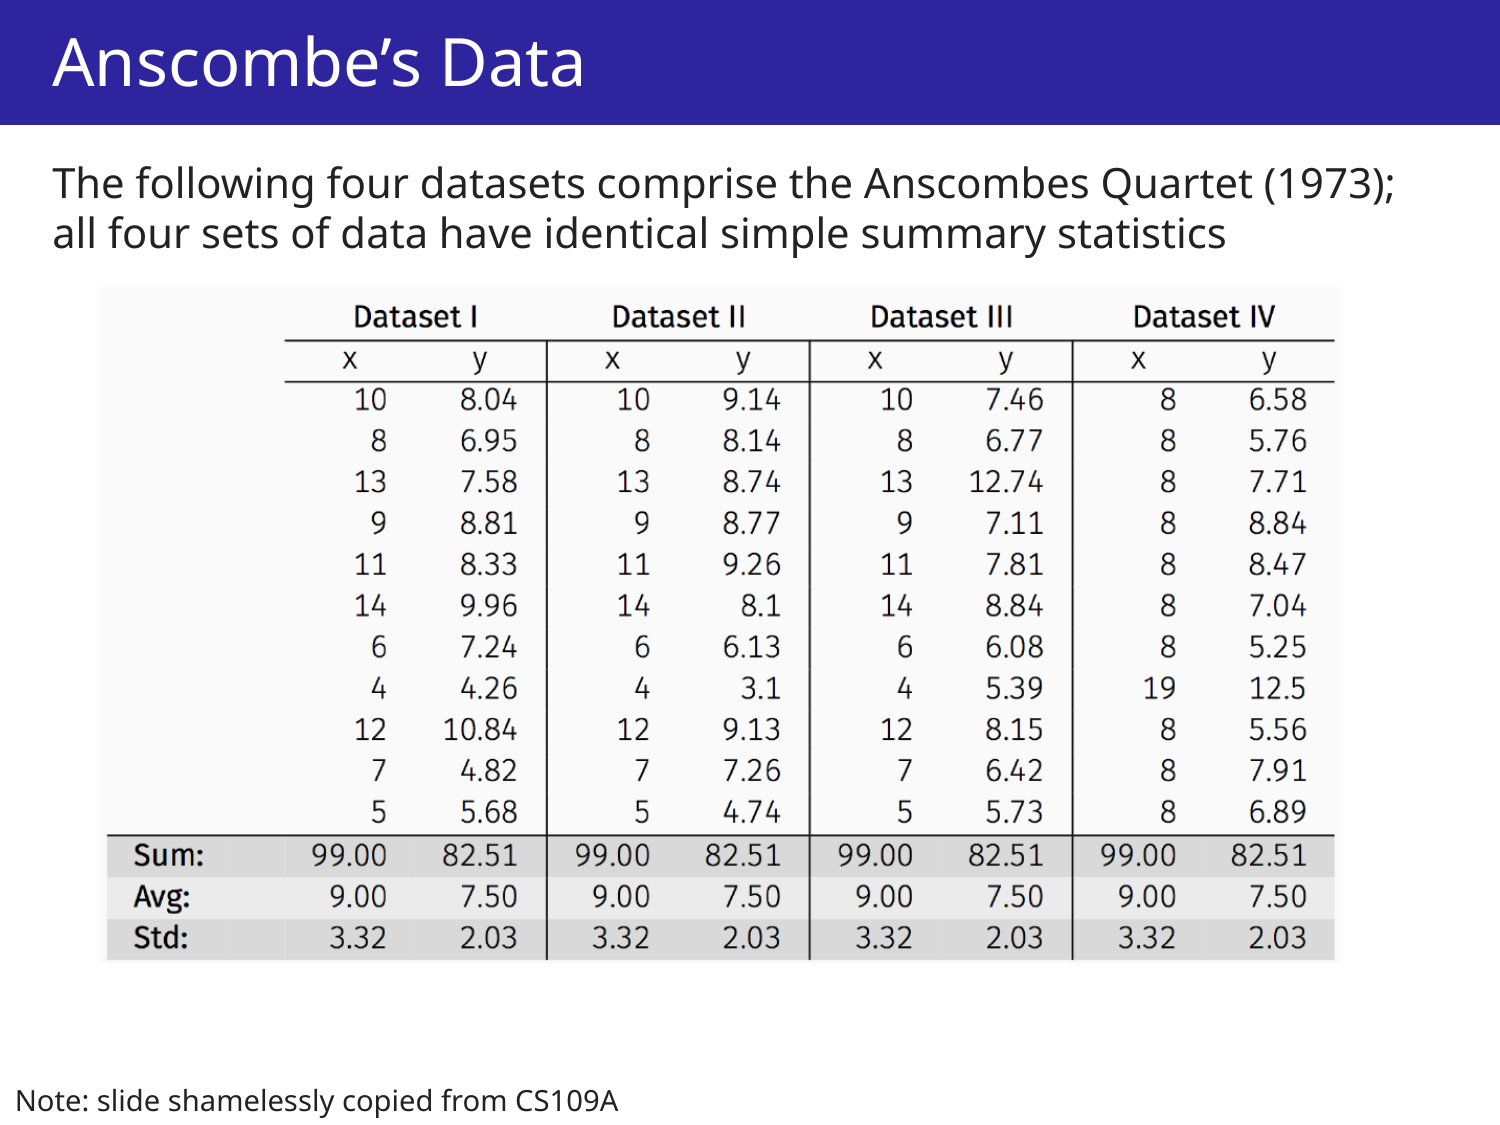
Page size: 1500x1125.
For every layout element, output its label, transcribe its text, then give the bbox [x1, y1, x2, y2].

picture [99, 287, 1341, 963]
text_box [0, 0, 1500, 1125]
text_box Note: slide shamelessly copied from CS109A [0, 1074, 1400, 1125]
text_box Anscombe’s Data [37, 12, 1500, 108]
